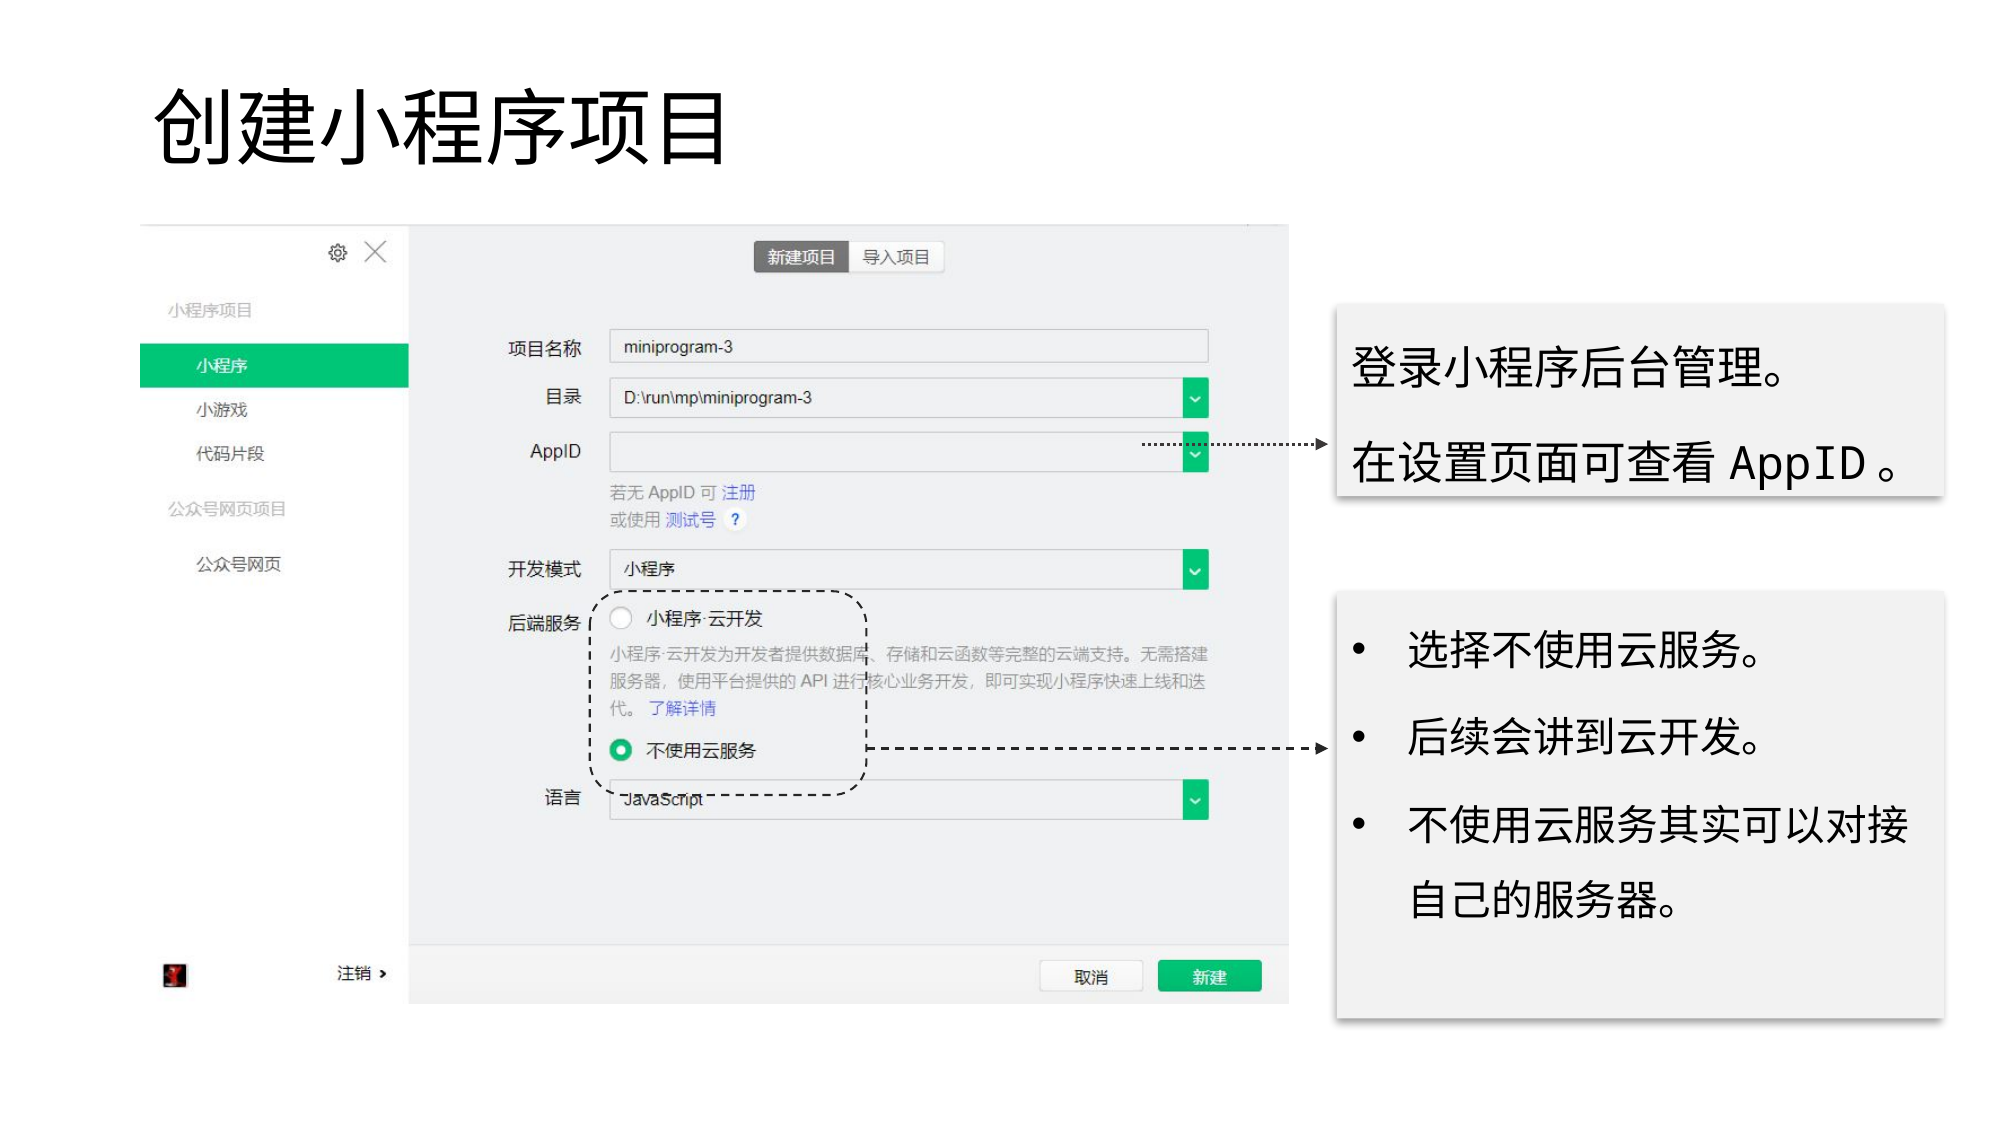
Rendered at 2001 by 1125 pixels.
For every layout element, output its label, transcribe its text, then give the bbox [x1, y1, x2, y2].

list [140, 224, 1289, 1004]
text_box 选择不使用云服务。 后续会讲到云开发。 不使用云服务其实可以对接自己的服务器。 [1336, 591, 1945, 1019]
text_box 登录小程序后台管理。 在设置页面可查看AppID。 [1336, 303, 1945, 497]
title 创建小程序项目 [137, 59, 1863, 204]
